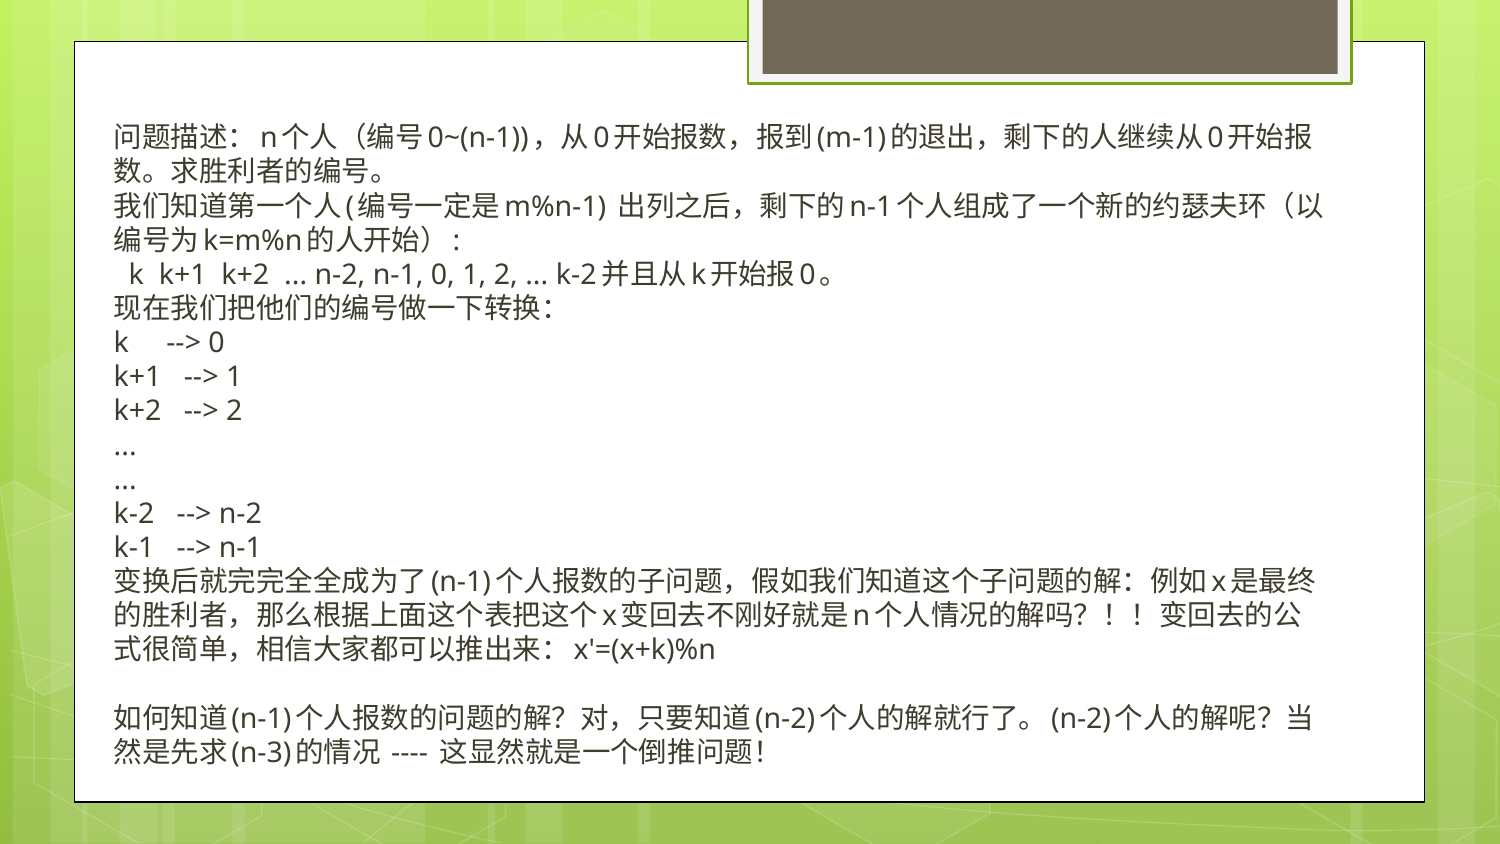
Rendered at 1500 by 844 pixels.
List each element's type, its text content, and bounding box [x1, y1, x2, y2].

list 问题描述：n个人（编号0~(n-1))，从0开始报数，报到(m-1)的退出，剩下的人继续从0开始报数。求胜利者的编号。 我们知道第一个人(编号一定是m%n-1) 出列之后，剩下的n-1个人组成了一个新的约瑟夫环（以编号为k=m%n的人开始）: k k+1 k+2 ... n-2, n-1, 0, 1, 2, ... k-2并且从k开始报0。 现在我们把他们的编号做一下转换： k --> 0 k+1 --> 1 k+2 --> 2 ... ... k-2 --> n-2 k-1 --> n-1 变换后就完完全全成为了(n-1)个人报数的子问题，假如我们知道这个子问题的解：例如x是最终的胜利者，那么根据上面这个表把这个x变回去不刚好就是n个人情况的解吗？！！变回去的公式很简单，相信大家都可以推出来：x'=(x+k)%n 如何知道(n-1)个人报数的问题的解？对，只要知道(n-2)个人的解就行了。(n-2)个人的解呢？当然是先求(n-3)的情况 ---- 这显然就是一个倒推问题！ [88, 111, 1341, 777]
